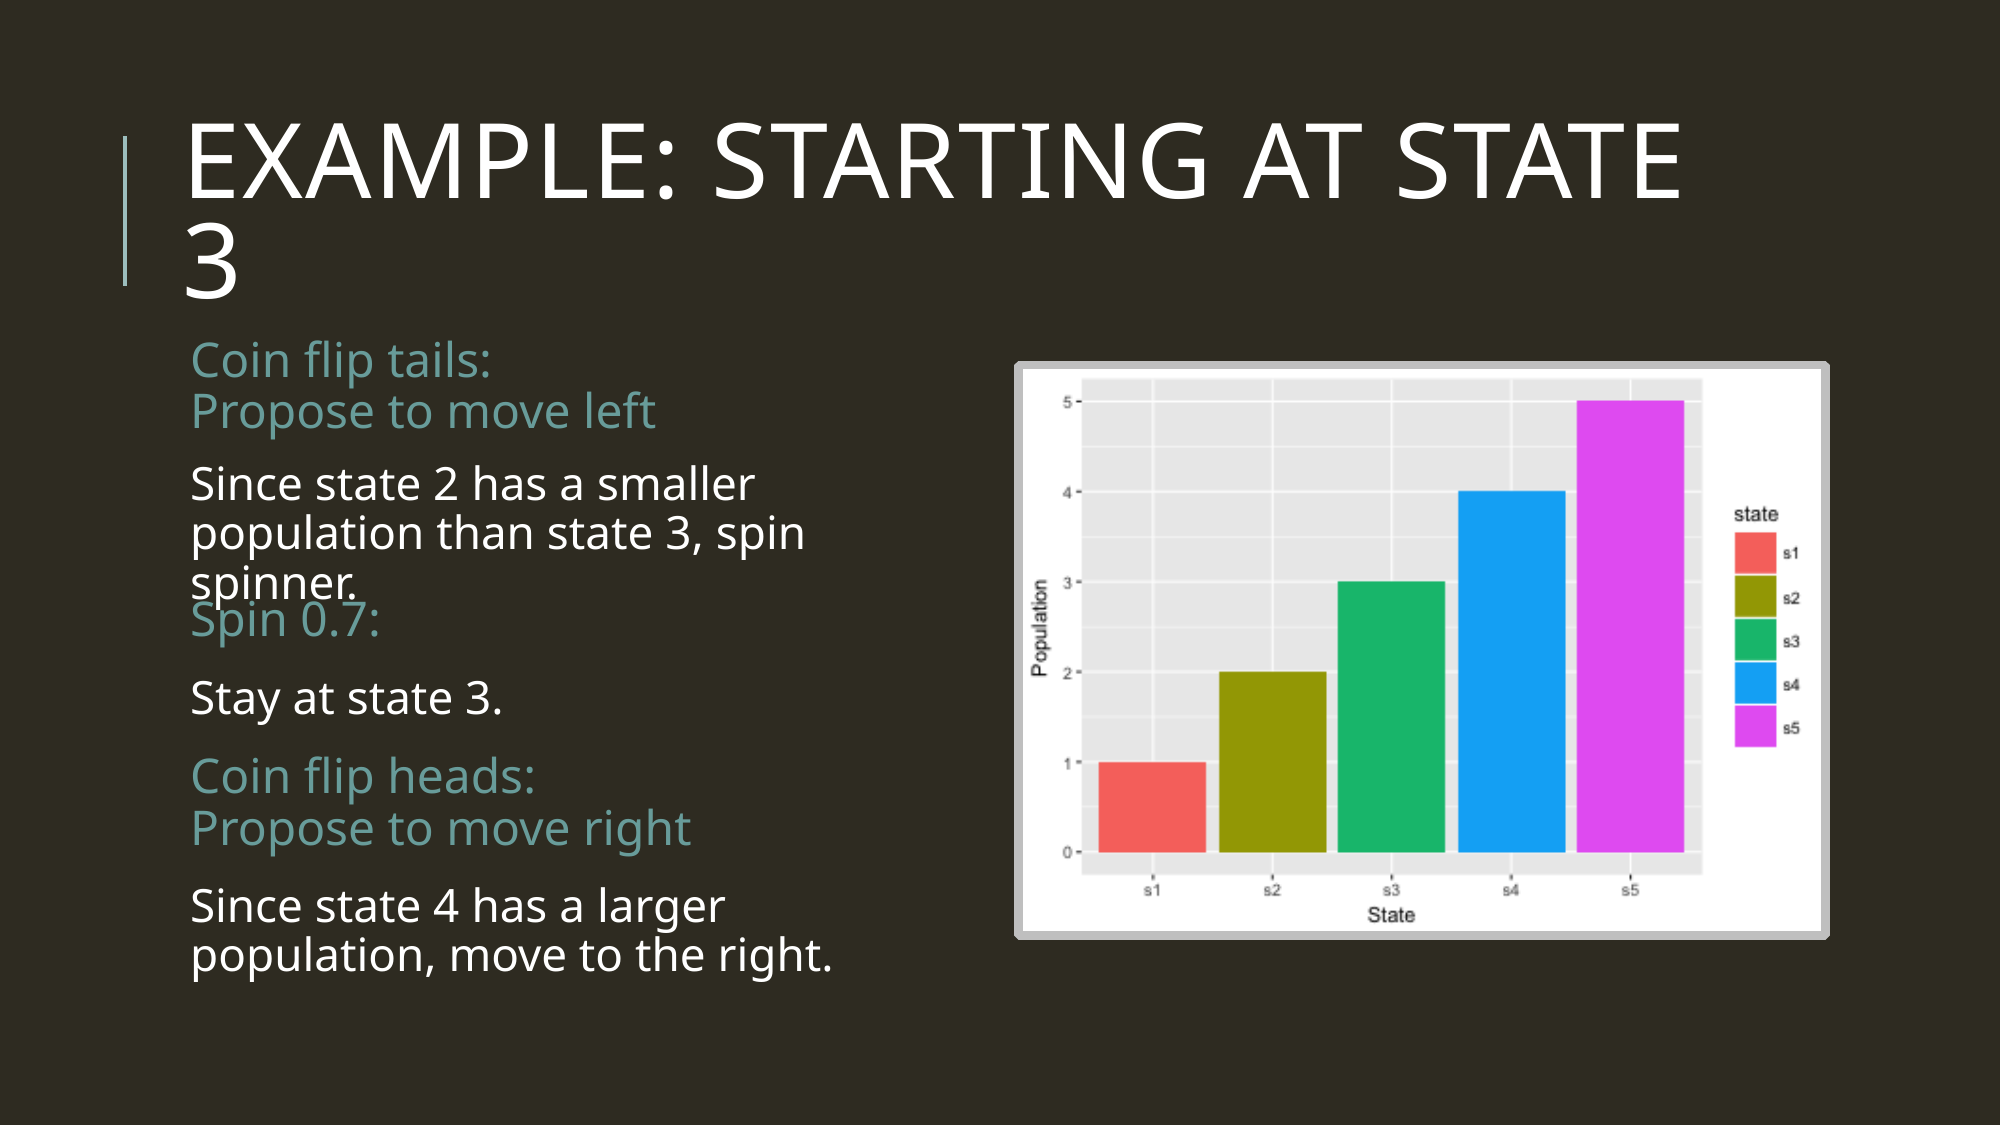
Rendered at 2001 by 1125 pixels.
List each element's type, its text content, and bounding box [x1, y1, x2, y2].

picture [1022, 369, 1822, 932]
text_box Spin 0.7: [167, 583, 948, 660]
list Since state 4 has a larger population, move to the right. [167, 875, 948, 1004]
list Coin flip tails: Propose to move left [167, 345, 948, 453]
list Coin flip heads: Propose to move right [167, 784, 948, 872]
title Example: starting at state 3 [168, 96, 1763, 342]
list Since state 2 has a smaller population than state 3, spin spinner. [167, 453, 948, 583]
text_box Stay at state 3. [167, 667, 948, 784]
